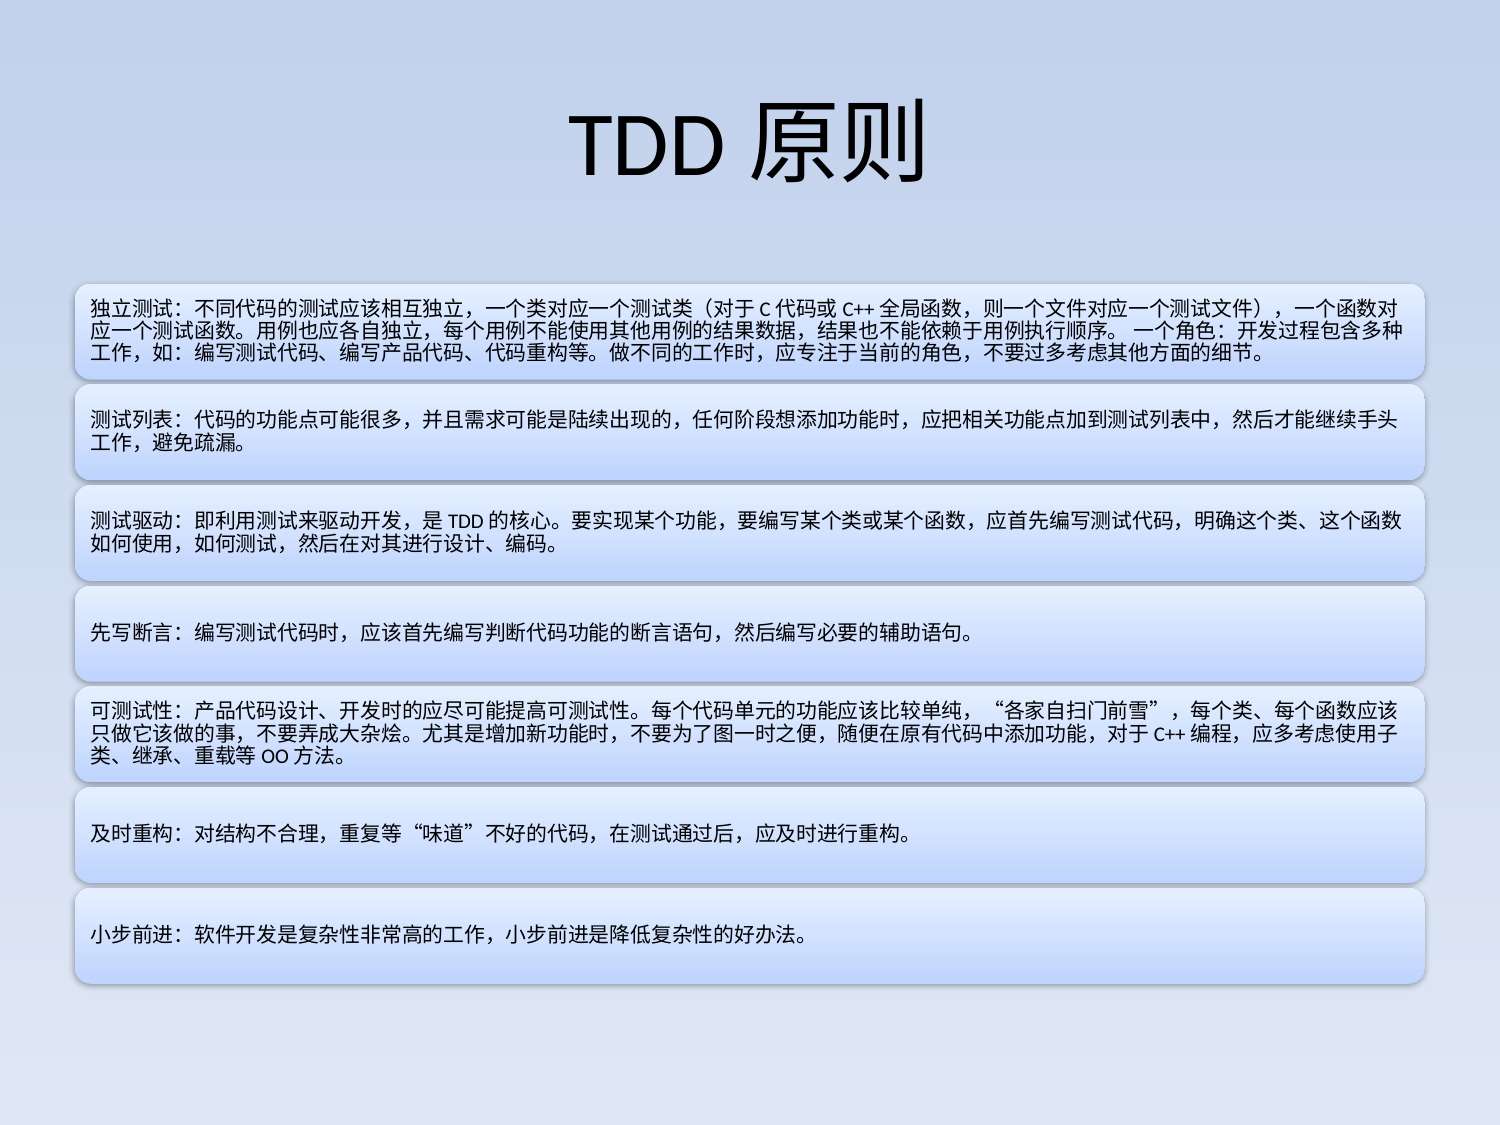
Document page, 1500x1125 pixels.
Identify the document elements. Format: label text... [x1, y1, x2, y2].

title TDD原则 [75, 45, 1425, 233]
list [74, 262, 1426, 1006]
